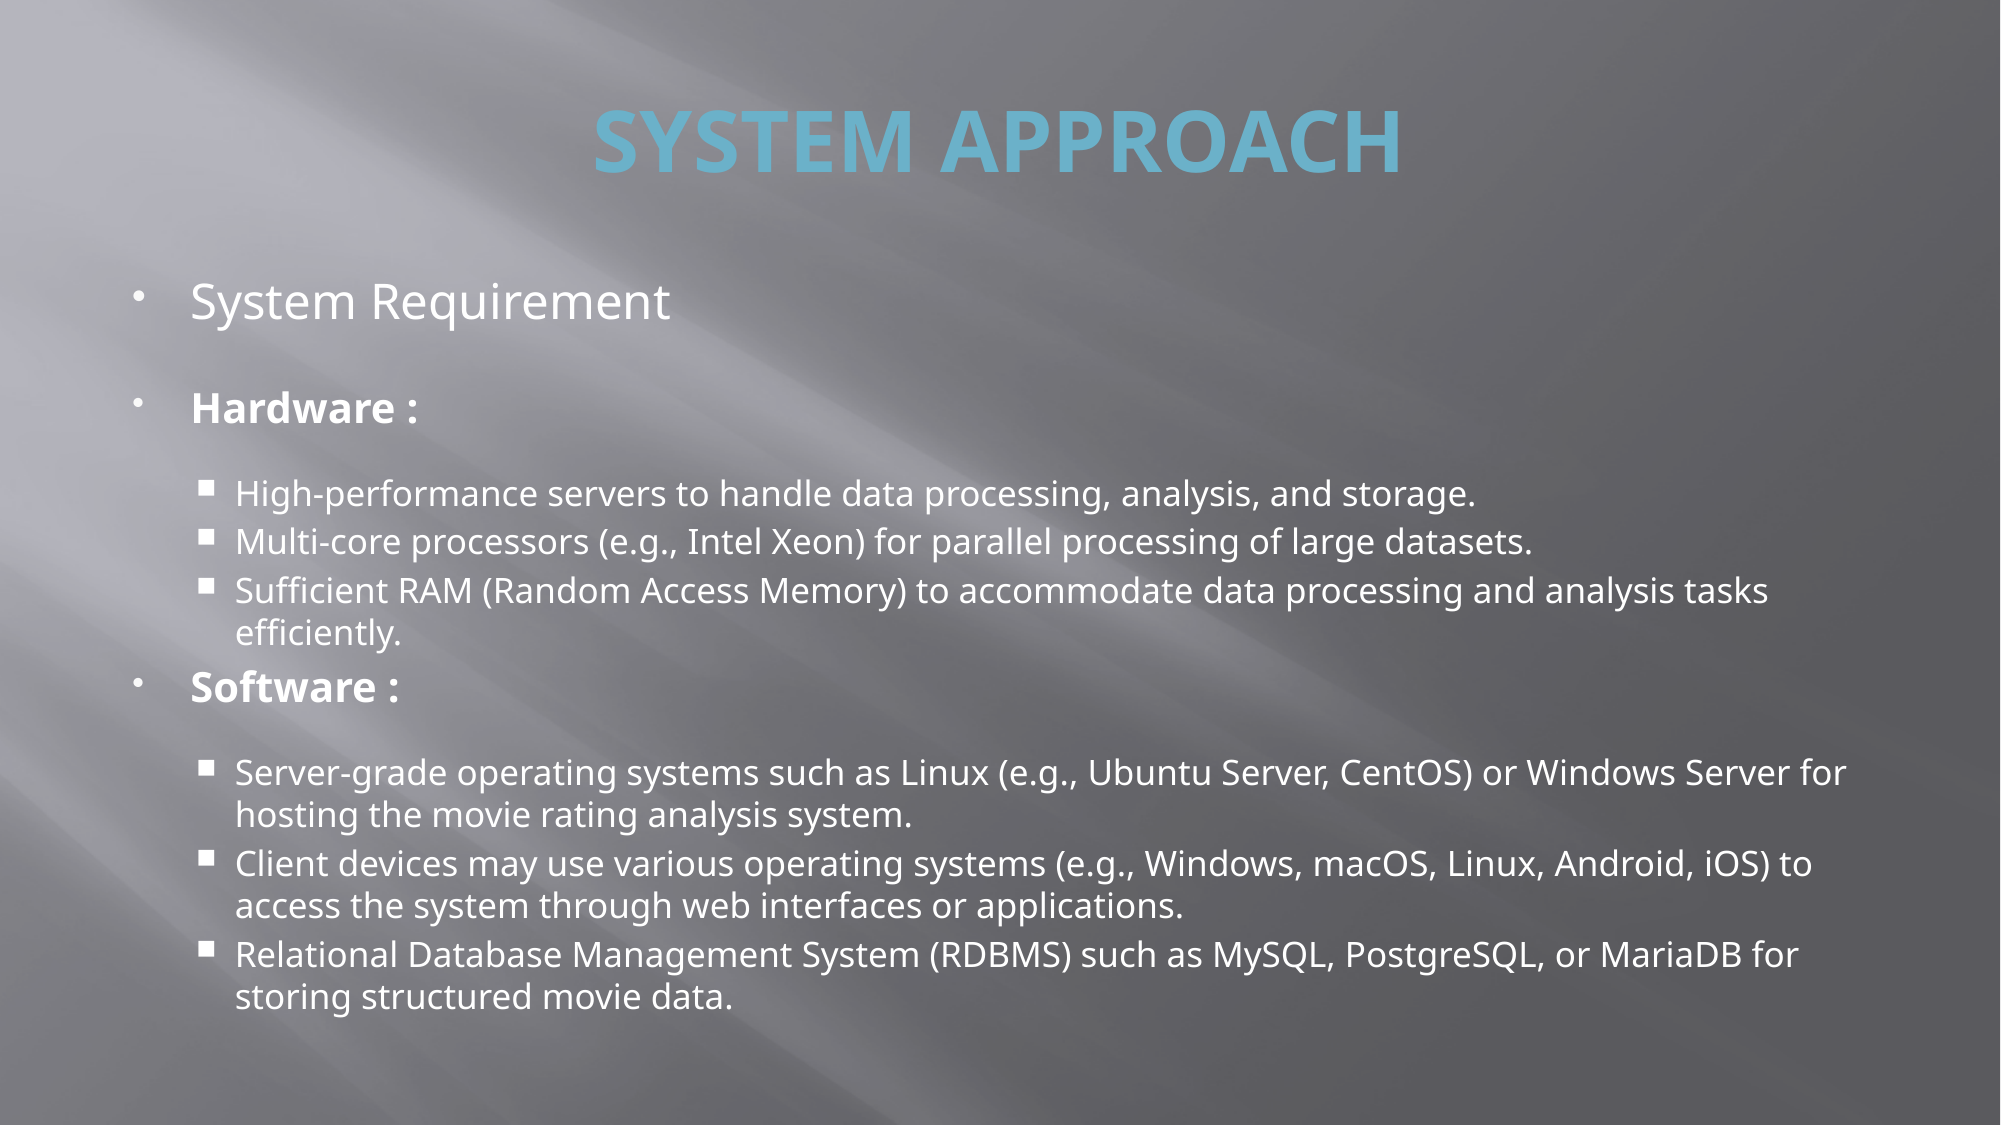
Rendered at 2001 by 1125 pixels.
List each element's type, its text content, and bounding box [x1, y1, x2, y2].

title SYSTEM APPROACH [99, 45, 1900, 233]
list System Requirement Hardware : High-performance servers to handle data processing, analysis, and storage. Multi-core processors (e.g., Intel Xeon) for parallel processing of large datasets. Sufficient RAM (Random Access Memory) to accommodate data processing and analysis tasks efficiently. Software : Server-grade operating systems such as Linux (e.g., Ubuntu Server, CentOS) or Windows Server for hosting the movie rating analysis system. Client devices may use various operating systems (e.g., Windows, macOS, Linux, Android, iOS) to access the system through web interfaces or applications. Relational Database Management System (RDBMS) such as MySQL, PostgreSQL, or MariaDB for storing structured movie data. [99, 262, 1900, 1035]
